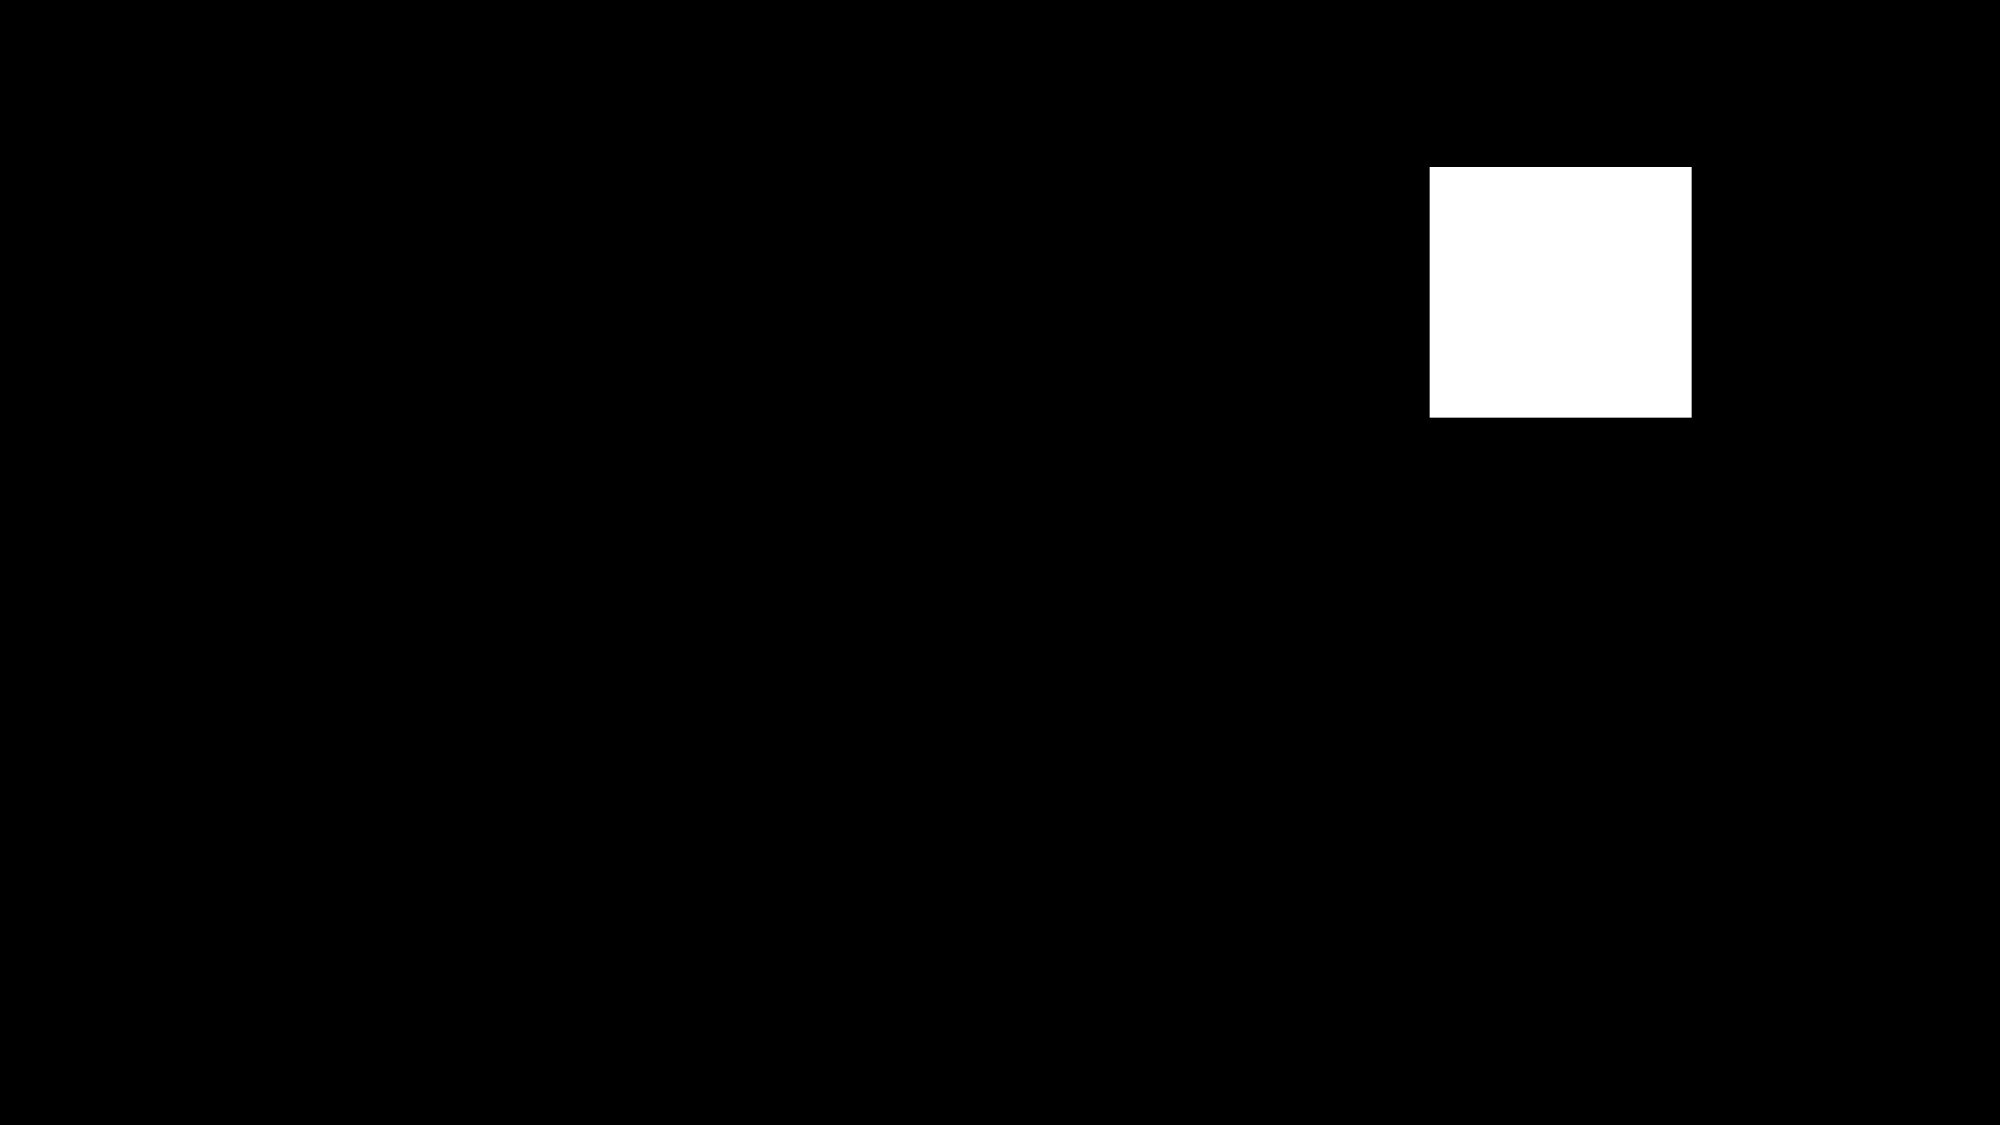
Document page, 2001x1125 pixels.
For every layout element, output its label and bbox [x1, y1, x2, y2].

text_box [0, 0, 2000, 1125]
text_box [1429, 166, 1693, 419]
